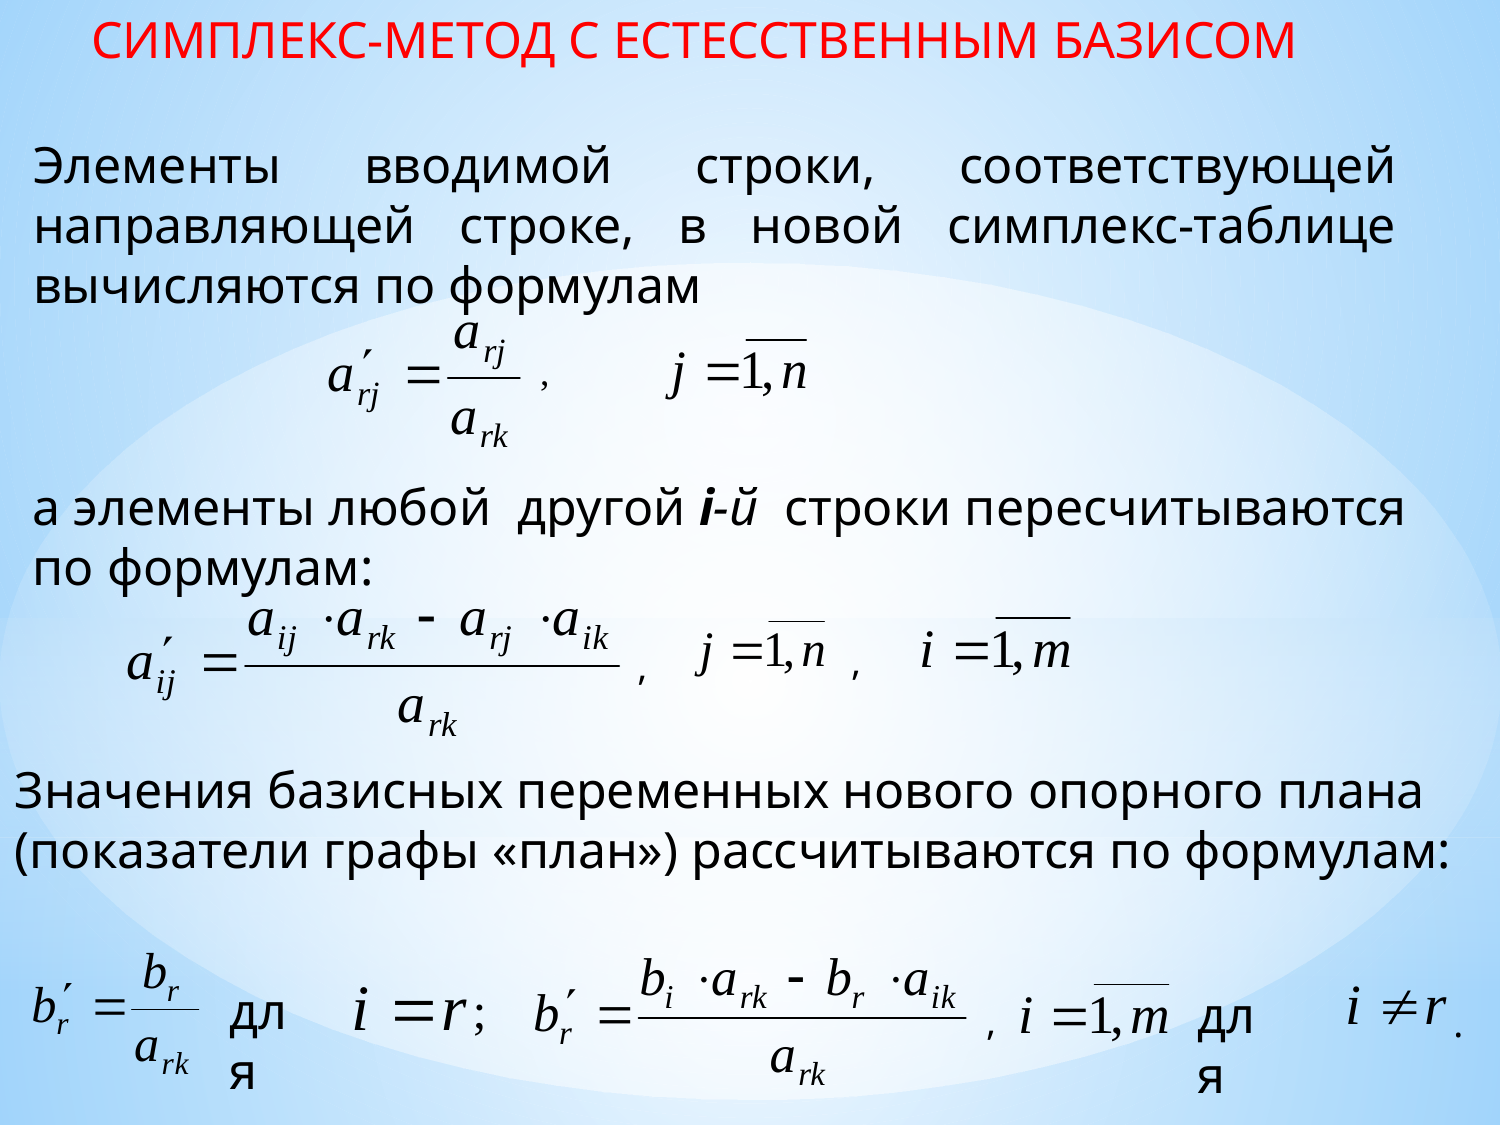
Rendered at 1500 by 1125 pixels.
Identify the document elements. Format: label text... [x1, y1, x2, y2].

text_box СИМПЛЕКС-МЕТОД С ЕСТЕССТВЕННЫМ БАЗИСОМ [0, 0, 1314, 76]
picture [1013, 975, 1176, 1051]
picture [321, 299, 530, 457]
text_box . [1438, 992, 1488, 1053]
text_box а элементы любой другой i-й строки пересчитываются по формулам: [17, 467, 1489, 603]
text_box , [836, 630, 886, 691]
text_box ; [457, 971, 502, 1046]
text_box , [980, 990, 1008, 1051]
picture [655, 331, 816, 409]
picture [915, 609, 1078, 685]
text_box Элементы вводимой строки, соответствующей направляющей строке, в новой симплекс-таблице вычисляются по формулам [18, 126, 1412, 321]
picture [1340, 981, 1456, 1036]
text_box Значения базисных переменных нового опорного плана (показатели графы «план») рассчитываются по формулам: [0, 751, 1471, 887]
picture [120, 585, 630, 746]
picture [27, 942, 207, 1083]
text_box , [634, 635, 673, 696]
picture [346, 981, 478, 1043]
text_box для [1182, 975, 1297, 1111]
picture [528, 947, 975, 1095]
text_box для [214, 971, 329, 1107]
picture [685, 613, 833, 686]
text_box , [535, 340, 565, 400]
